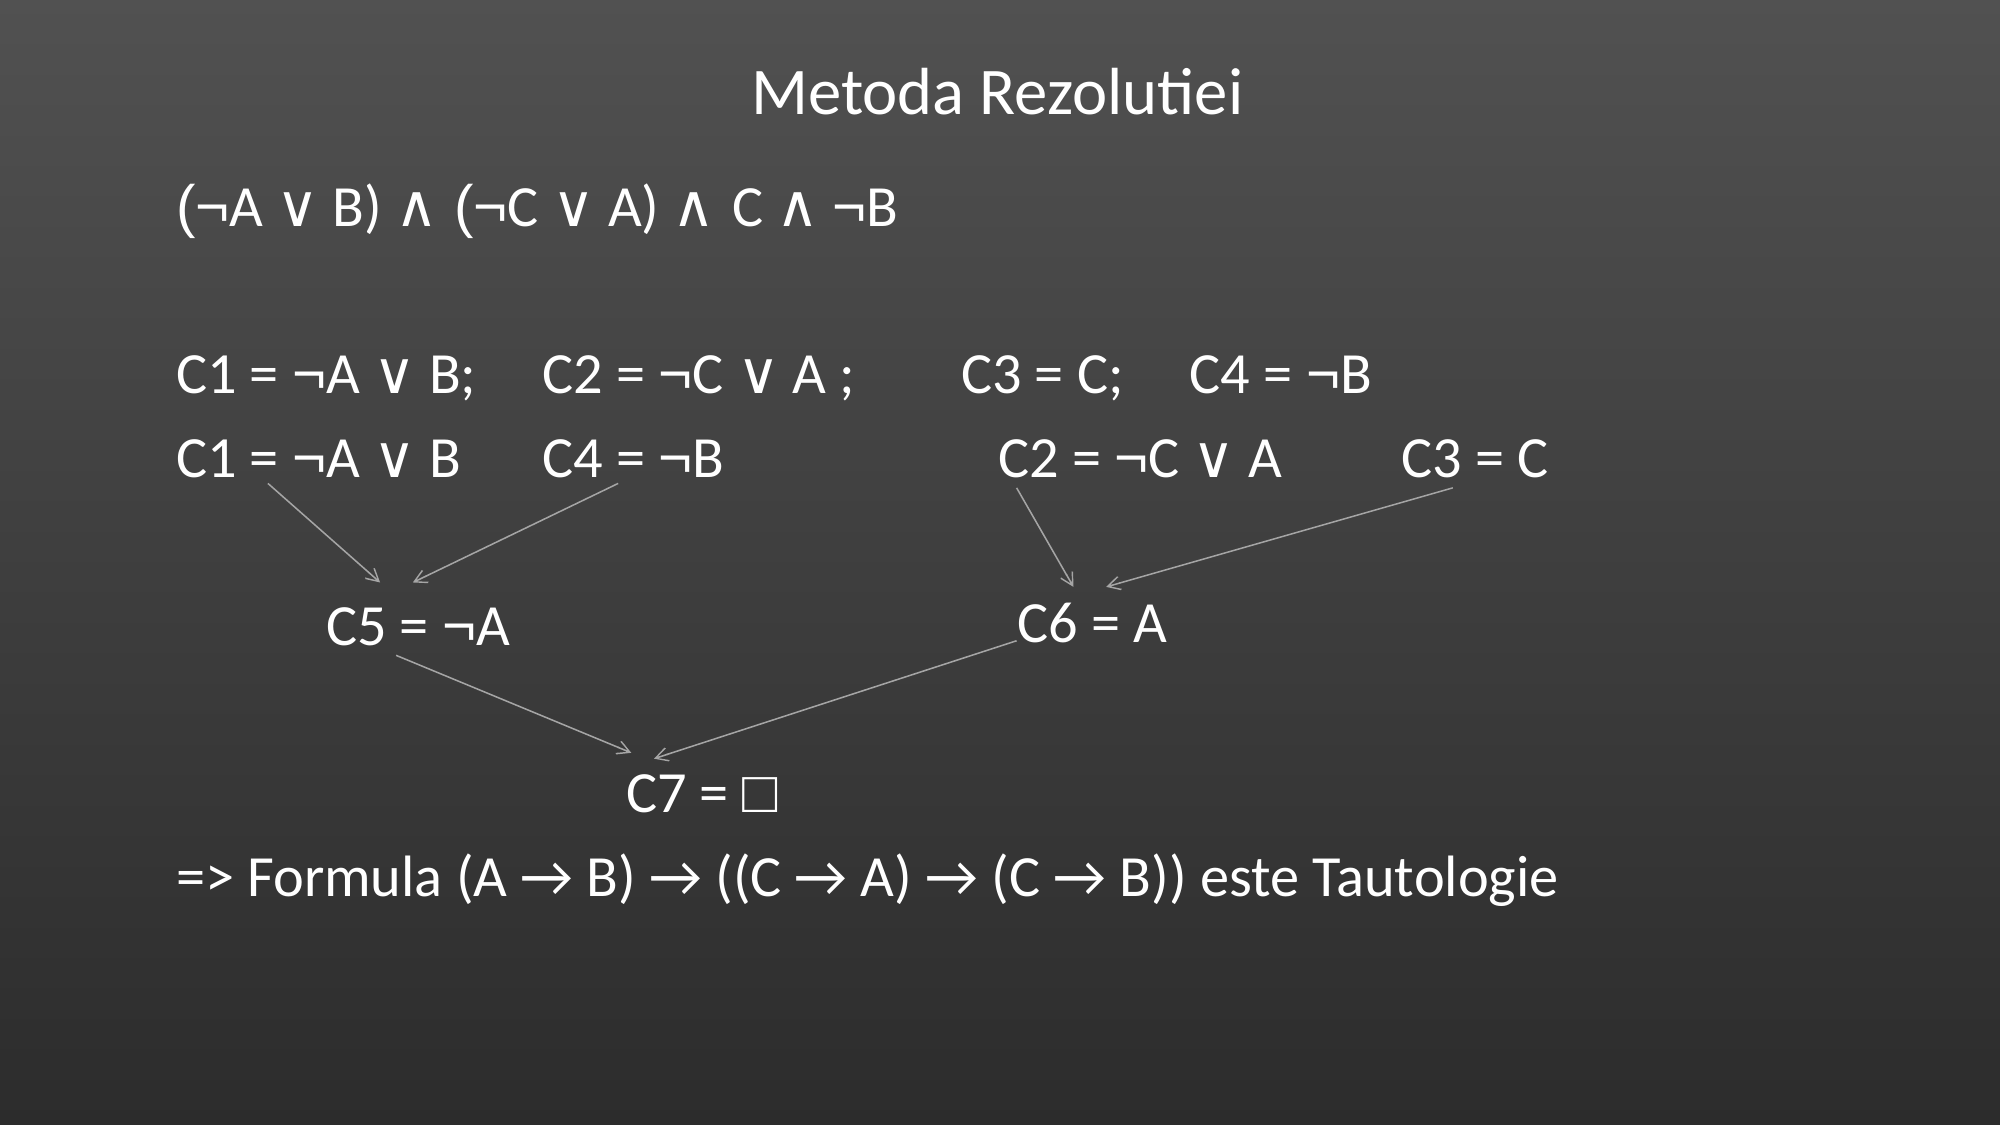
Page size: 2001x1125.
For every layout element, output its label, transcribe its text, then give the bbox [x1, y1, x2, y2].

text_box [396, 655, 632, 753]
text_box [654, 640, 1017, 759]
text_box Metoda Rezolutiei [145, 40, 1850, 136]
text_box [1016, 487, 1074, 587]
list (¬A ∨ B) ∧ (¬C ∨ A) ∧ C ∧ ¬B C1 = ¬A ∨ B; C2 = ¬C ∨ A ; C3 = C; C4 = ¬B C1 = ¬A ∨ B C4 = ¬B C5 = ¬A C7 = □ => Formula (A → B) → ((C → A) → (C → B)) este Tautologie [161, 168, 1802, 1029]
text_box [1106, 487, 1453, 587]
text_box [267, 483, 381, 583]
text_box C2 = ¬C ∨ A C3 = C C6 = A [983, 411, 1810, 782]
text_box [412, 483, 619, 583]
